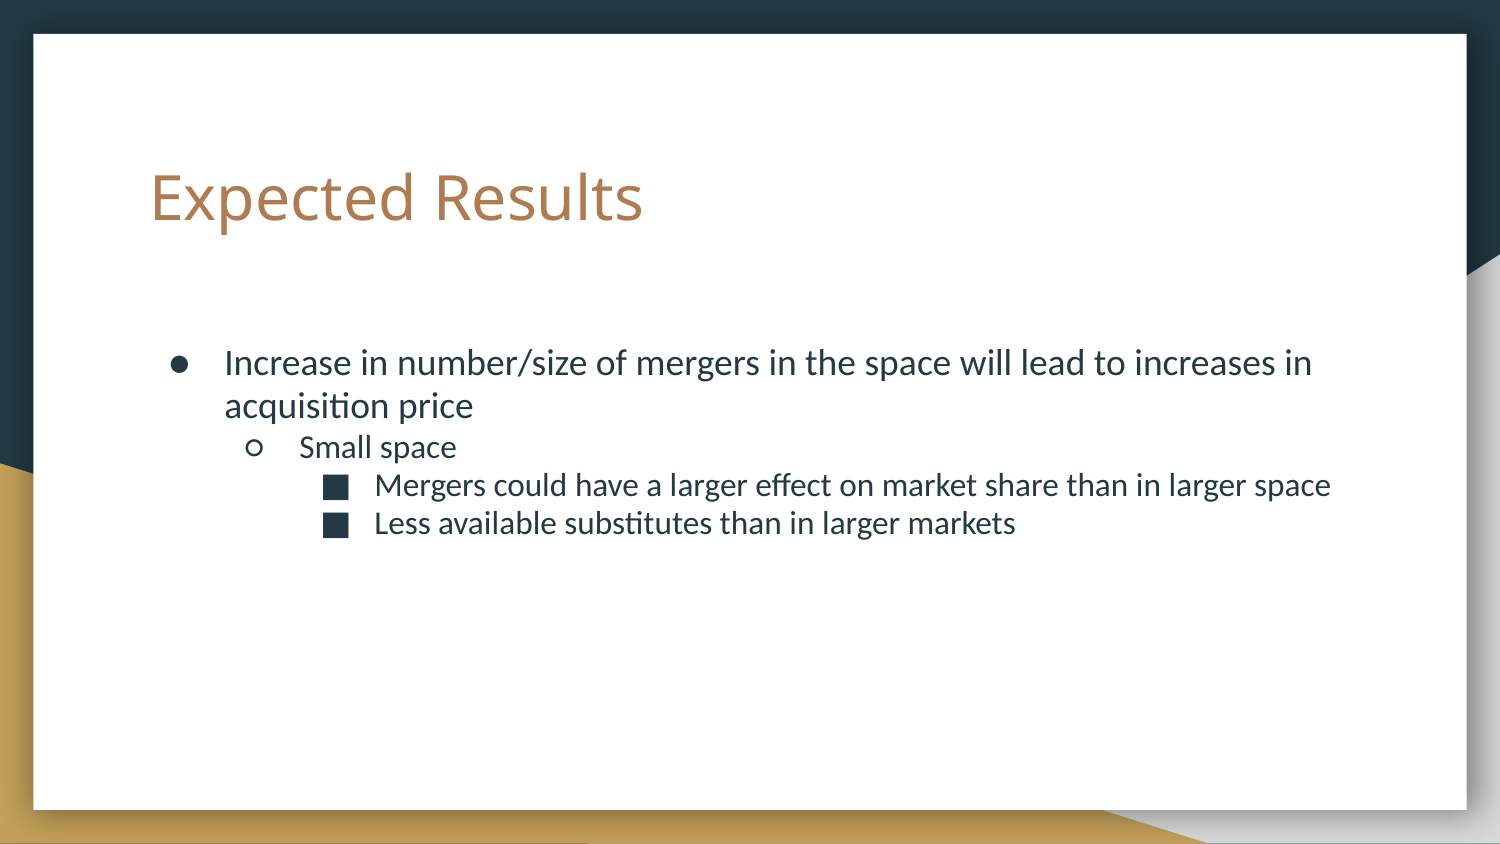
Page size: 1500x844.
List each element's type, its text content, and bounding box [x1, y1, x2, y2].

title Expected Results [134, 138, 1366, 296]
list Increase in number/size of mergers in the space will lead to increases in acquisition price Small space Mergers could have a larger effect on market share than in larger space Less available substitutes than in larger markets [134, 326, 1366, 729]
